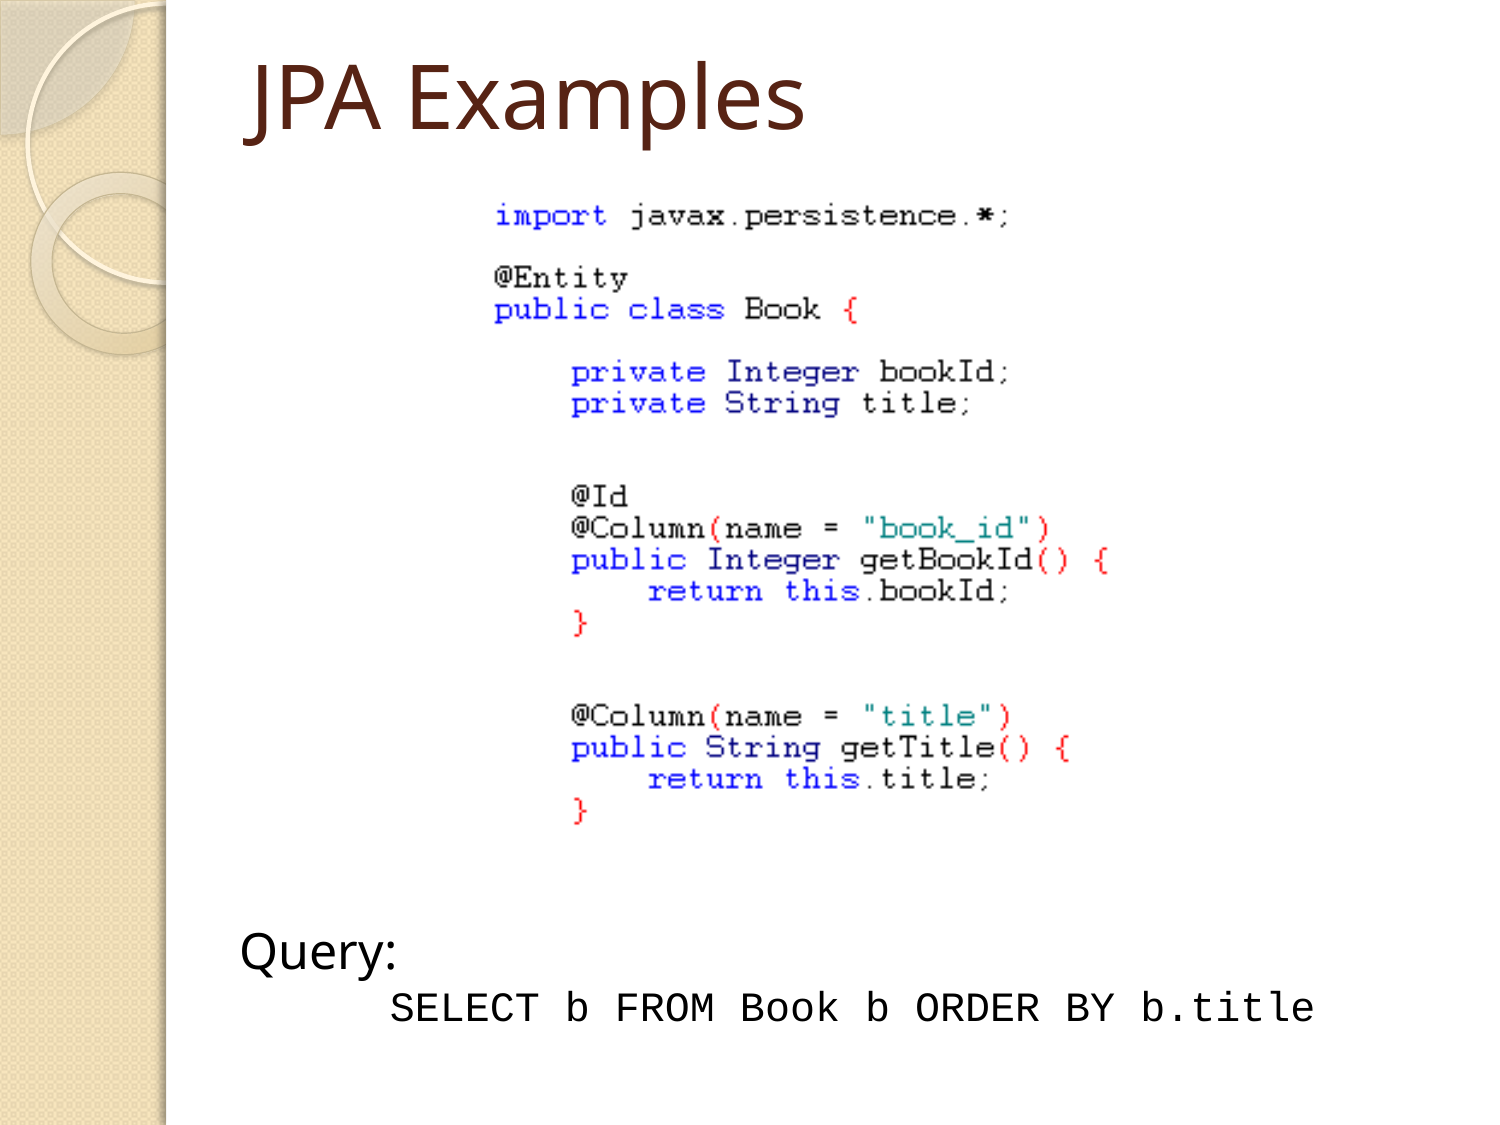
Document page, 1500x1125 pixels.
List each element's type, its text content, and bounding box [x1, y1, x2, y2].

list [474, 187, 1163, 854]
text_box Query: SELECT b FROM Book b ORDER BY b.title [225, 912, 1400, 1038]
title JPA Examples [235, 24, 1466, 163]
